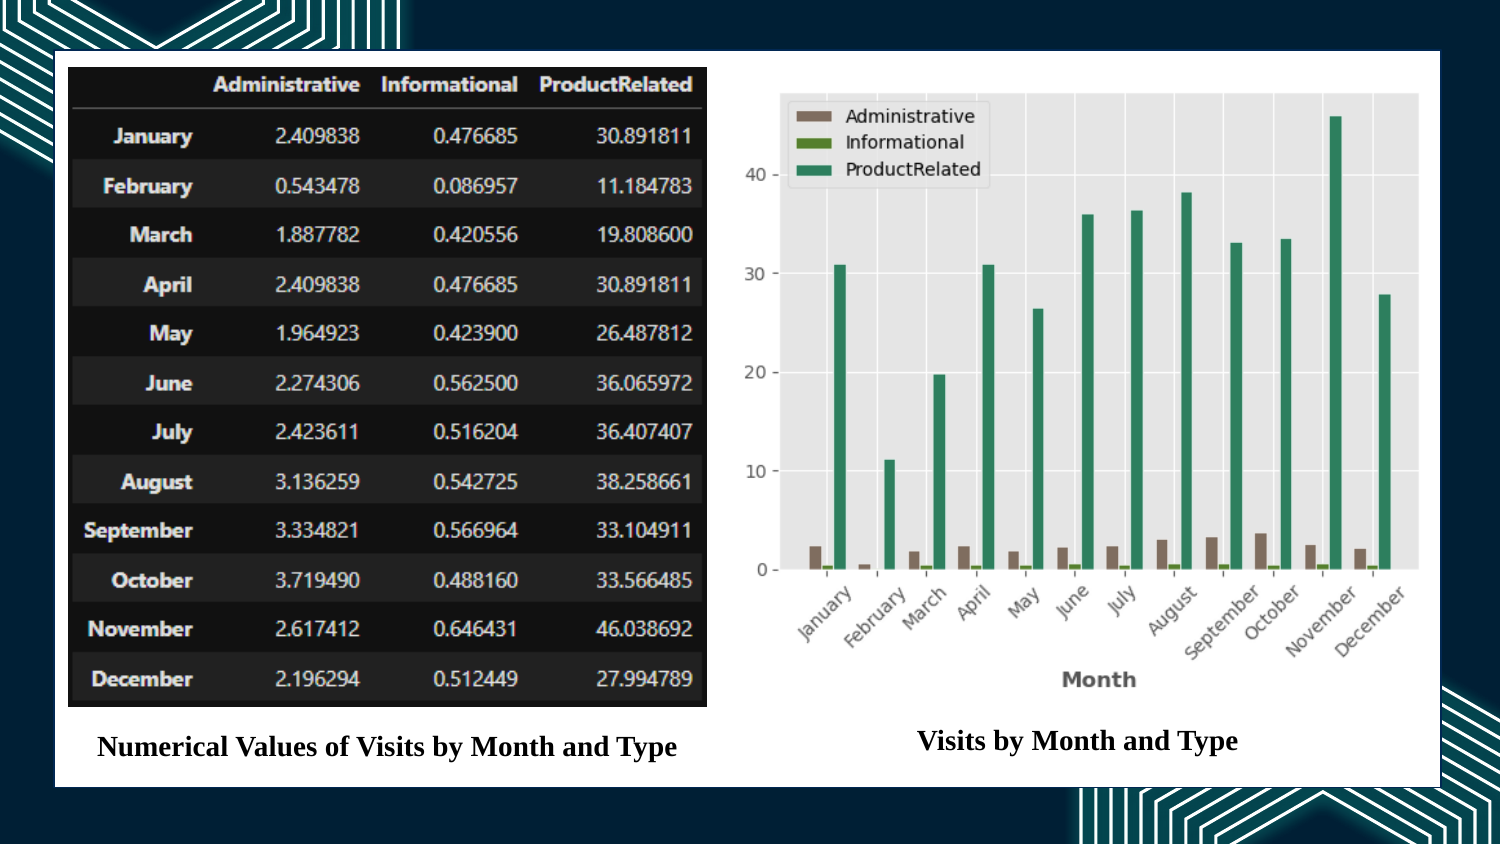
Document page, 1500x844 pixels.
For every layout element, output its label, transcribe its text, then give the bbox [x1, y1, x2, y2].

text_box Visits by Month and Type [731, 711, 1432, 772]
picture [68, 66, 707, 707]
text_box [54, 49, 1442, 788]
text_box Numerical Values of Visits by Month and Type [68, 713, 707, 778]
picture [731, 79, 1432, 704]
